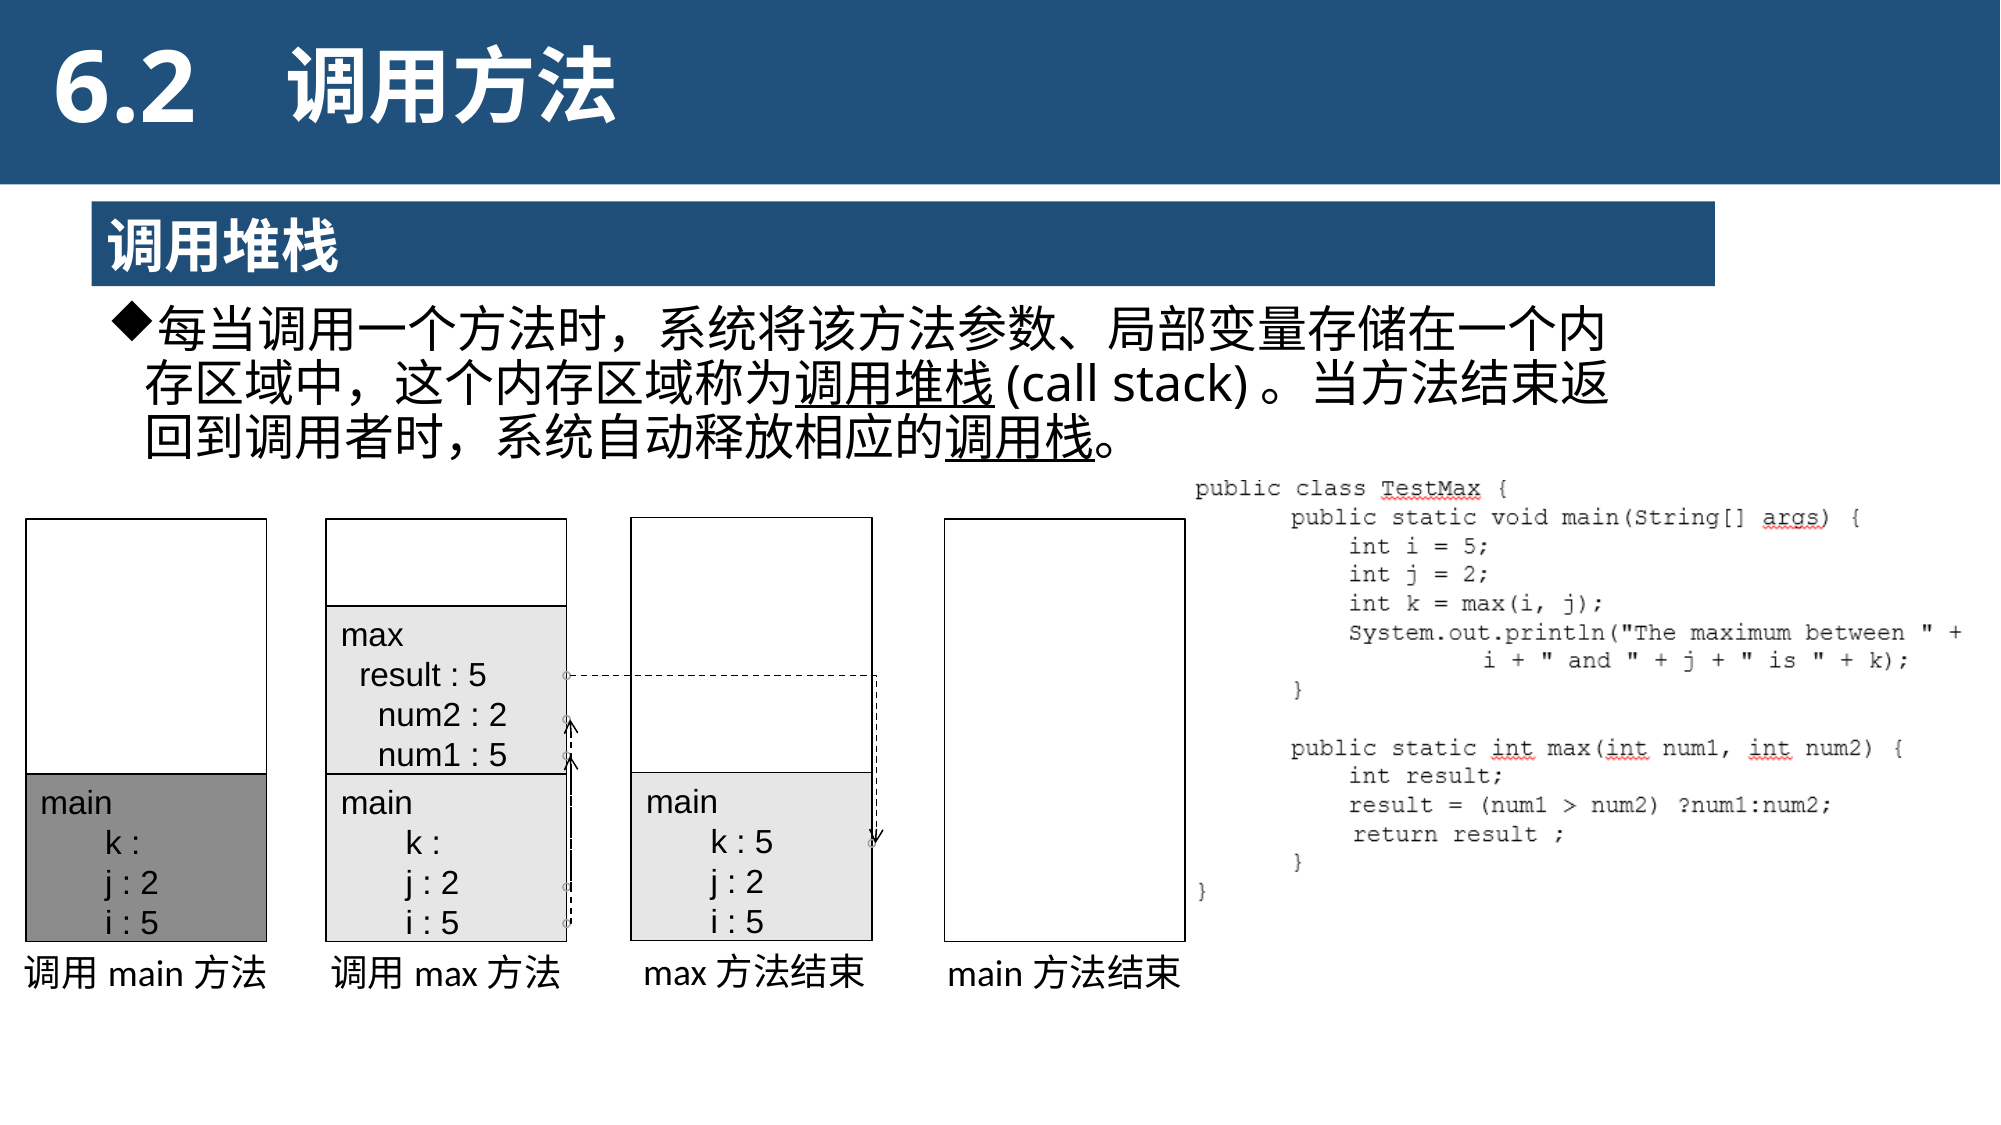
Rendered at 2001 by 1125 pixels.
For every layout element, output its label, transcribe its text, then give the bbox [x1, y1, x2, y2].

text_box 每当调用一个方法时，系统将该方法参数、局部变量存储在一个内存区域中，这个内存区域称为调用堆栈(call stack)。当方法结束返回到调用者时，系统自动释放相应的调用栈。 [92, 296, 1672, 1064]
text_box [8, 518, 284, 1003]
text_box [314, 518, 579, 1003]
list 调用方法 [270, 36, 1484, 119]
picture [1191, 480, 1972, 904]
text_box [622, 517, 887, 1002]
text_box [570, 675, 876, 844]
text_box 调用堆栈 [91, 201, 1715, 287]
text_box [927, 518, 1203, 1003]
list 6.2 [38, 28, 244, 166]
